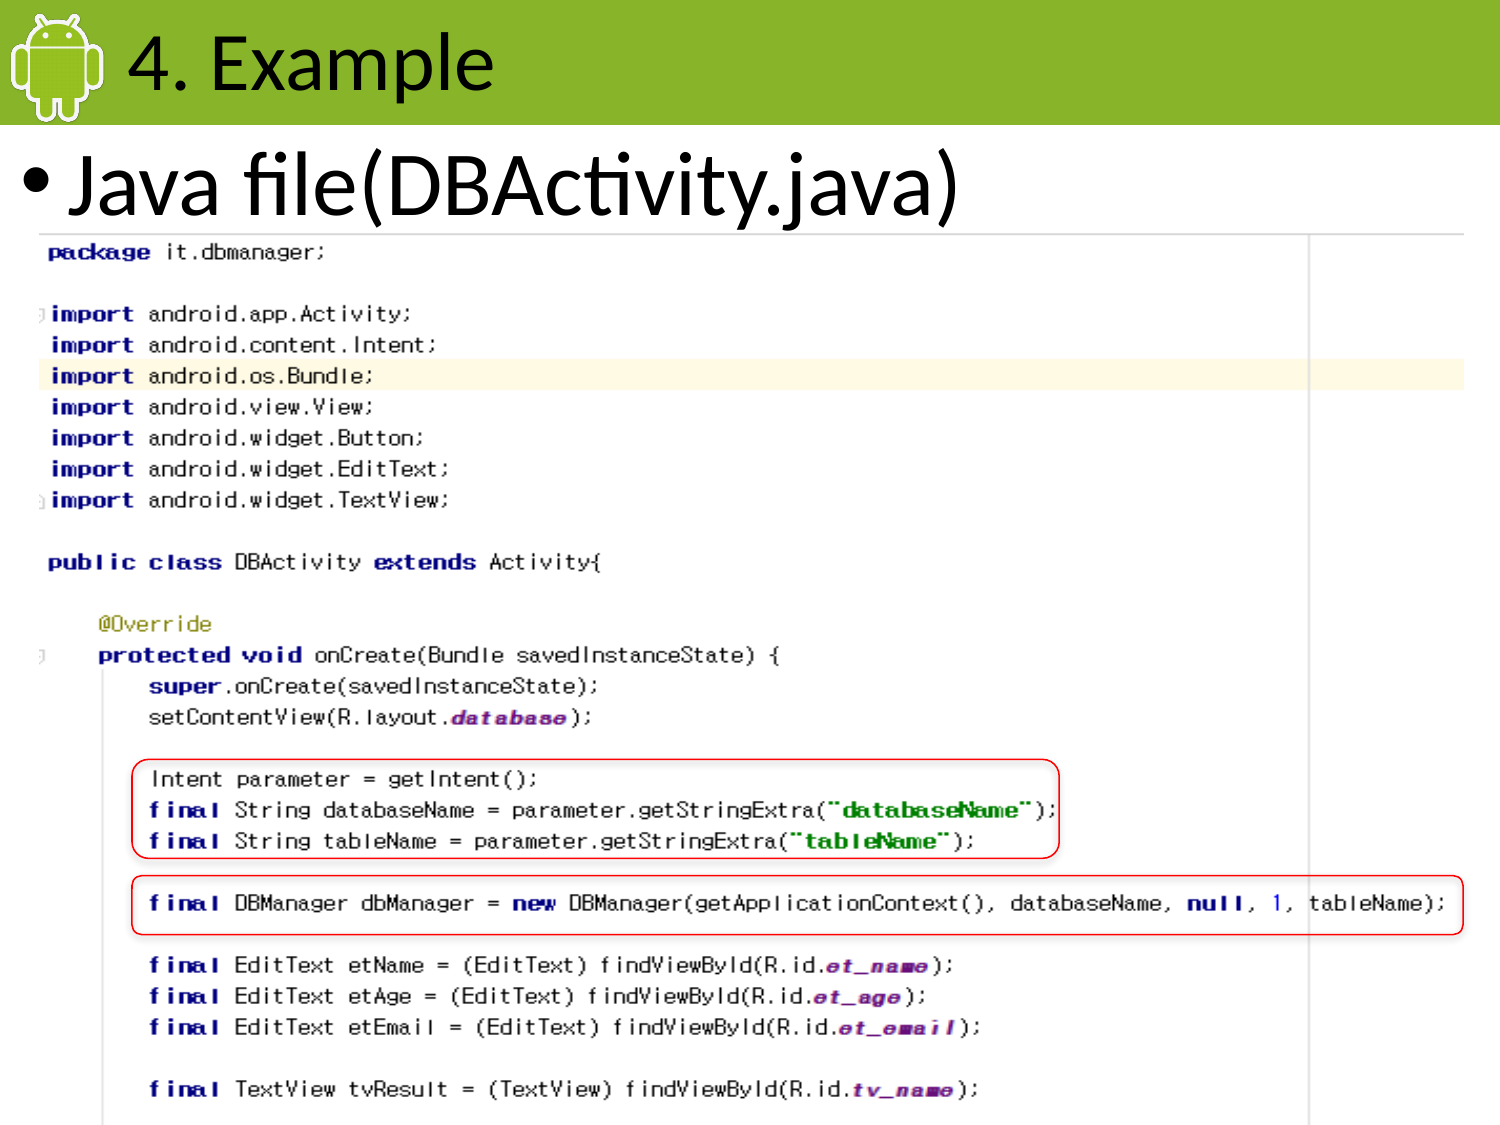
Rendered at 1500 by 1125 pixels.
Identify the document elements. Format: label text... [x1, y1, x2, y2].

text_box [0, 0, 1500, 126]
text_box Java file(DBActivity.java) [5, 135, 979, 241]
picture [38, 231, 1464, 1125]
